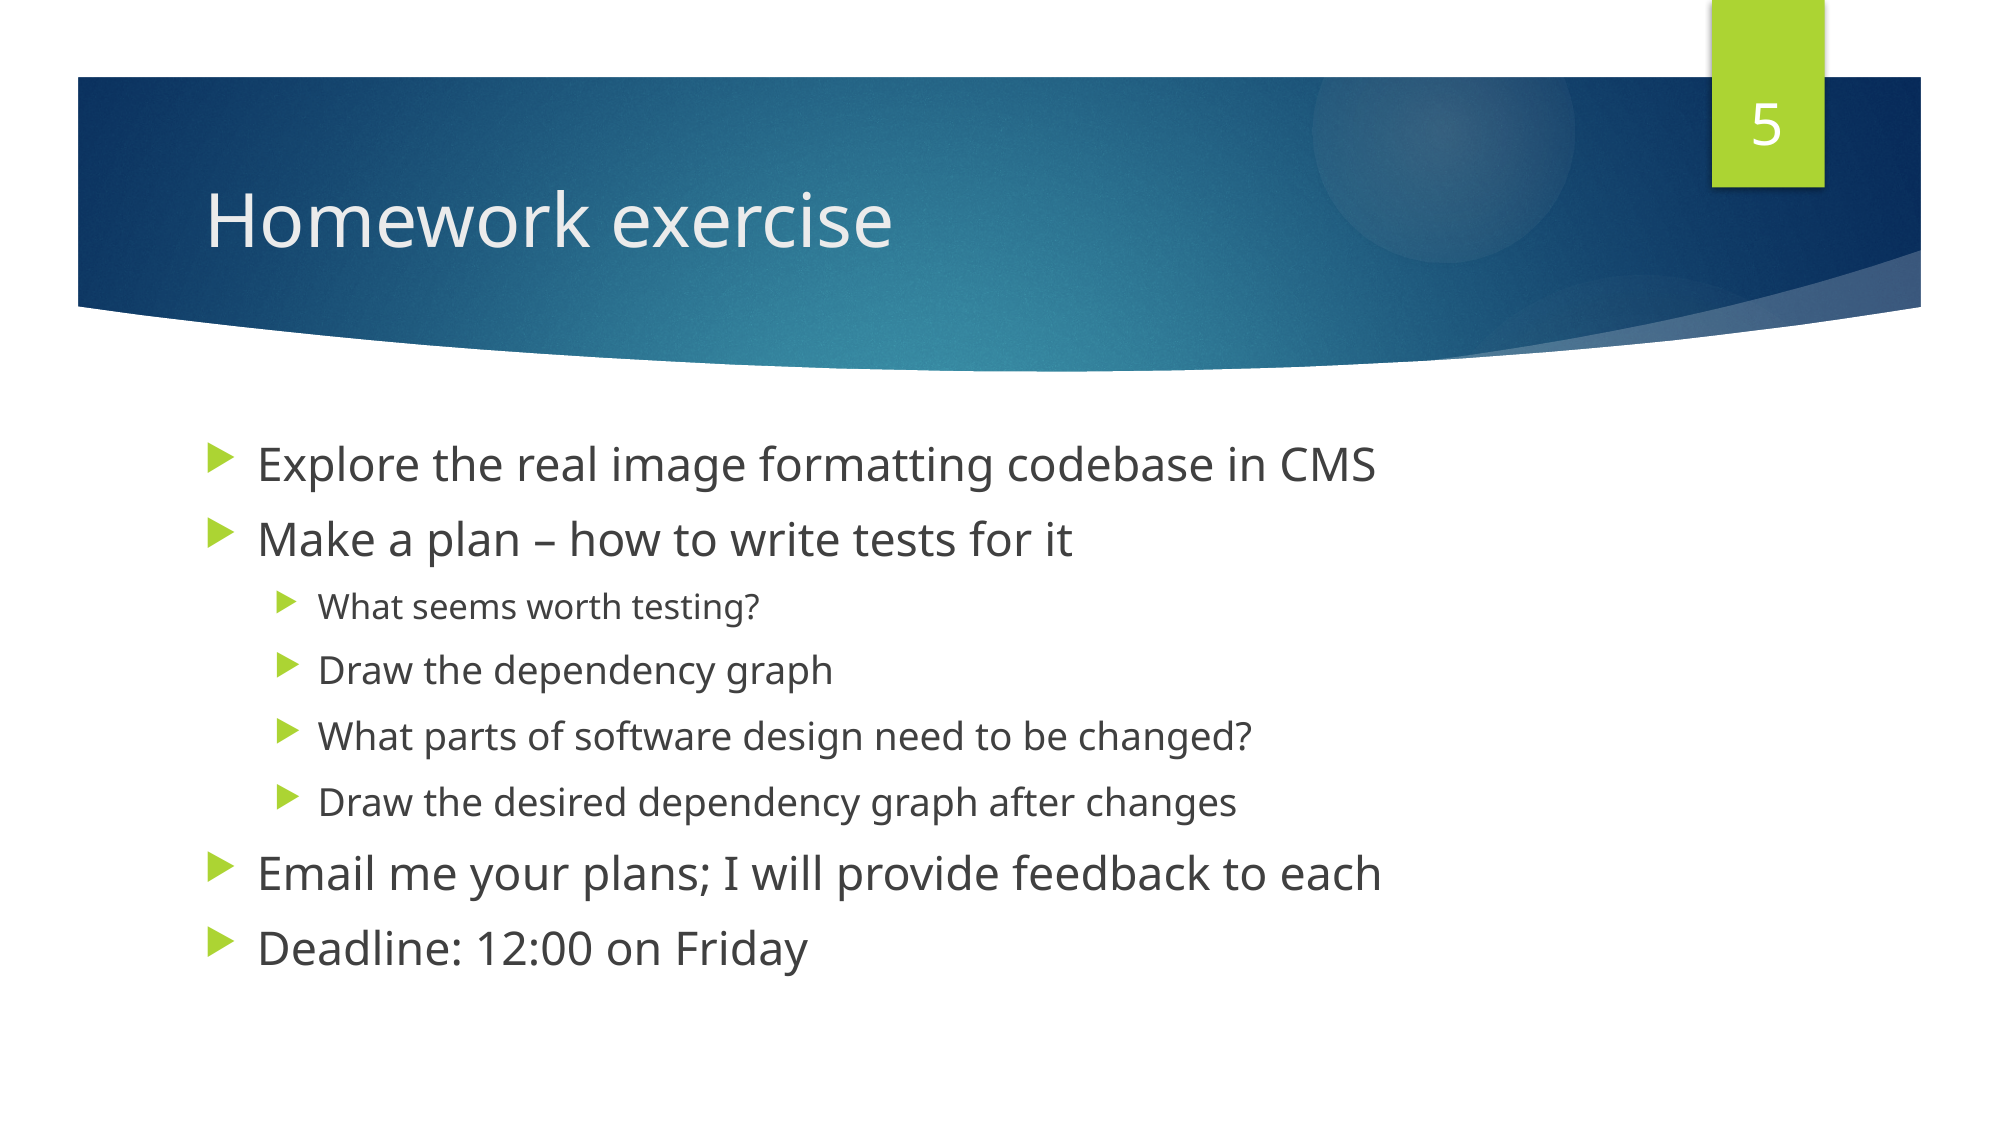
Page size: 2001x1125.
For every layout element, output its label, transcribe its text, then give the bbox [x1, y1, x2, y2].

slide_number 5 [1698, 48, 1836, 175]
title Homework exercise [189, 159, 1627, 276]
list Explore the real image formatting codebase in CMS Make a plan – how to write tests for it What seems worth testing? Draw the dependency graph What parts of software design need to be changed? Draw the desired dependency graph after changes Email me your plans; I will provide feedback to each Deadline: 12:00 on Friday [189, 427, 1627, 988]
